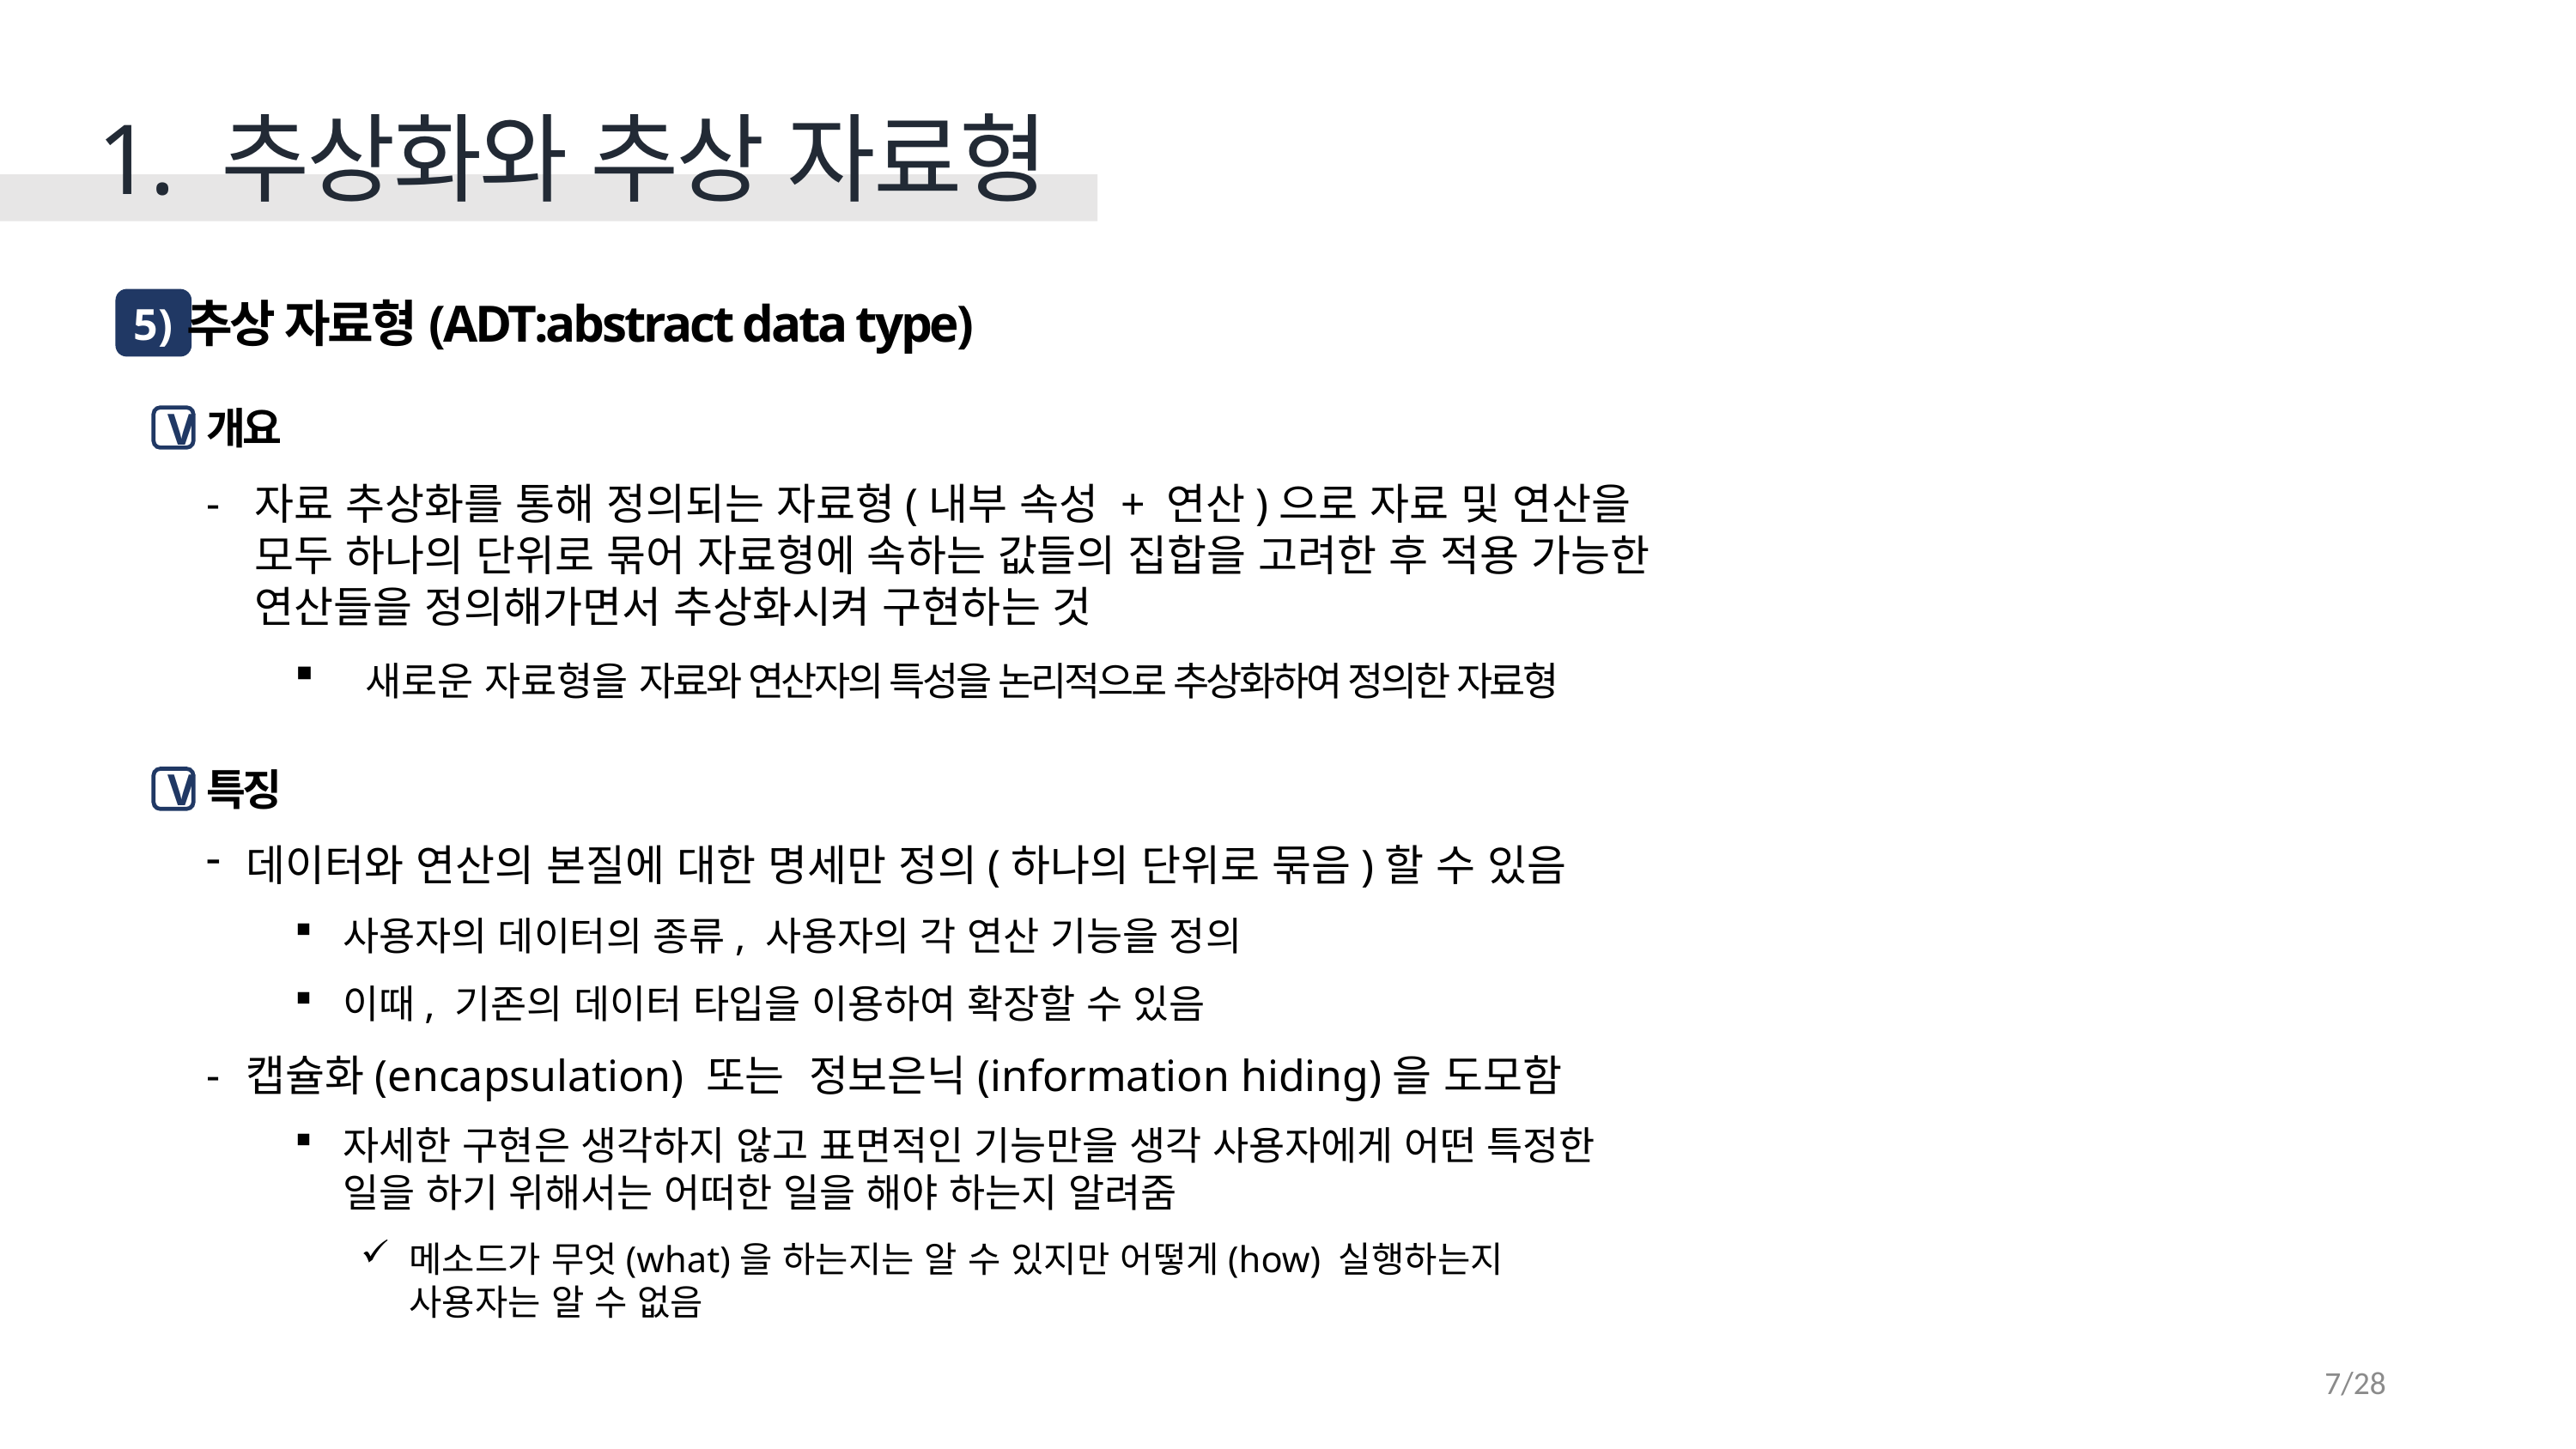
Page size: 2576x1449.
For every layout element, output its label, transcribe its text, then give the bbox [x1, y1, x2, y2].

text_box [115, 286, 969, 360]
slide_number 7/28 [1819, 1343, 2399, 1421]
text_box 1. 추상화와 추상 자료형 [84, 91, 1061, 220]
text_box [153, 395, 1743, 460]
text_box 데이터와 연산의 본질에 대한 명세만 정의(하나의 단위로 묶음)할 수 있음 사용자의 데이터의 종류, 사용자의 각 연산 기능을 정의 이때, 기존의 데이터 타입을 이용하여 확장할 수 있음 캡슐화(encapsulation) 또는 정보은닉(information hiding)을 도모함 자세한 구현은 생각하지 않고 표면적인 기능만을 생각 사용자에게 어떤 특정한 일을 하기 위해서는 어떠한 일을 해야 하는지 알려줌 메소드가 무엇(what)을 하는지는 알 수 있지만 어떻게(how) 실행하는지 사용자는 알 수 없음 [193, 831, 1625, 1381]
text_box [0, 173, 1098, 222]
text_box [153, 755, 1743, 822]
text_box 자료 추상화를 통해 정의되는 자료형(내부 속성 + 연산)으로 자료 및 연산을 모두 하나의 단위로 묶어 자료형에 속하는 값들의 집합을 고려한 후 적용 가능한 연산들을 정의해가면서 추상화시켜 구현하는 것 새로운 자료형을 자료와 연산자의 특성을 논리적으로 추상화하여 정의한 자료형 [193, 470, 1701, 732]
